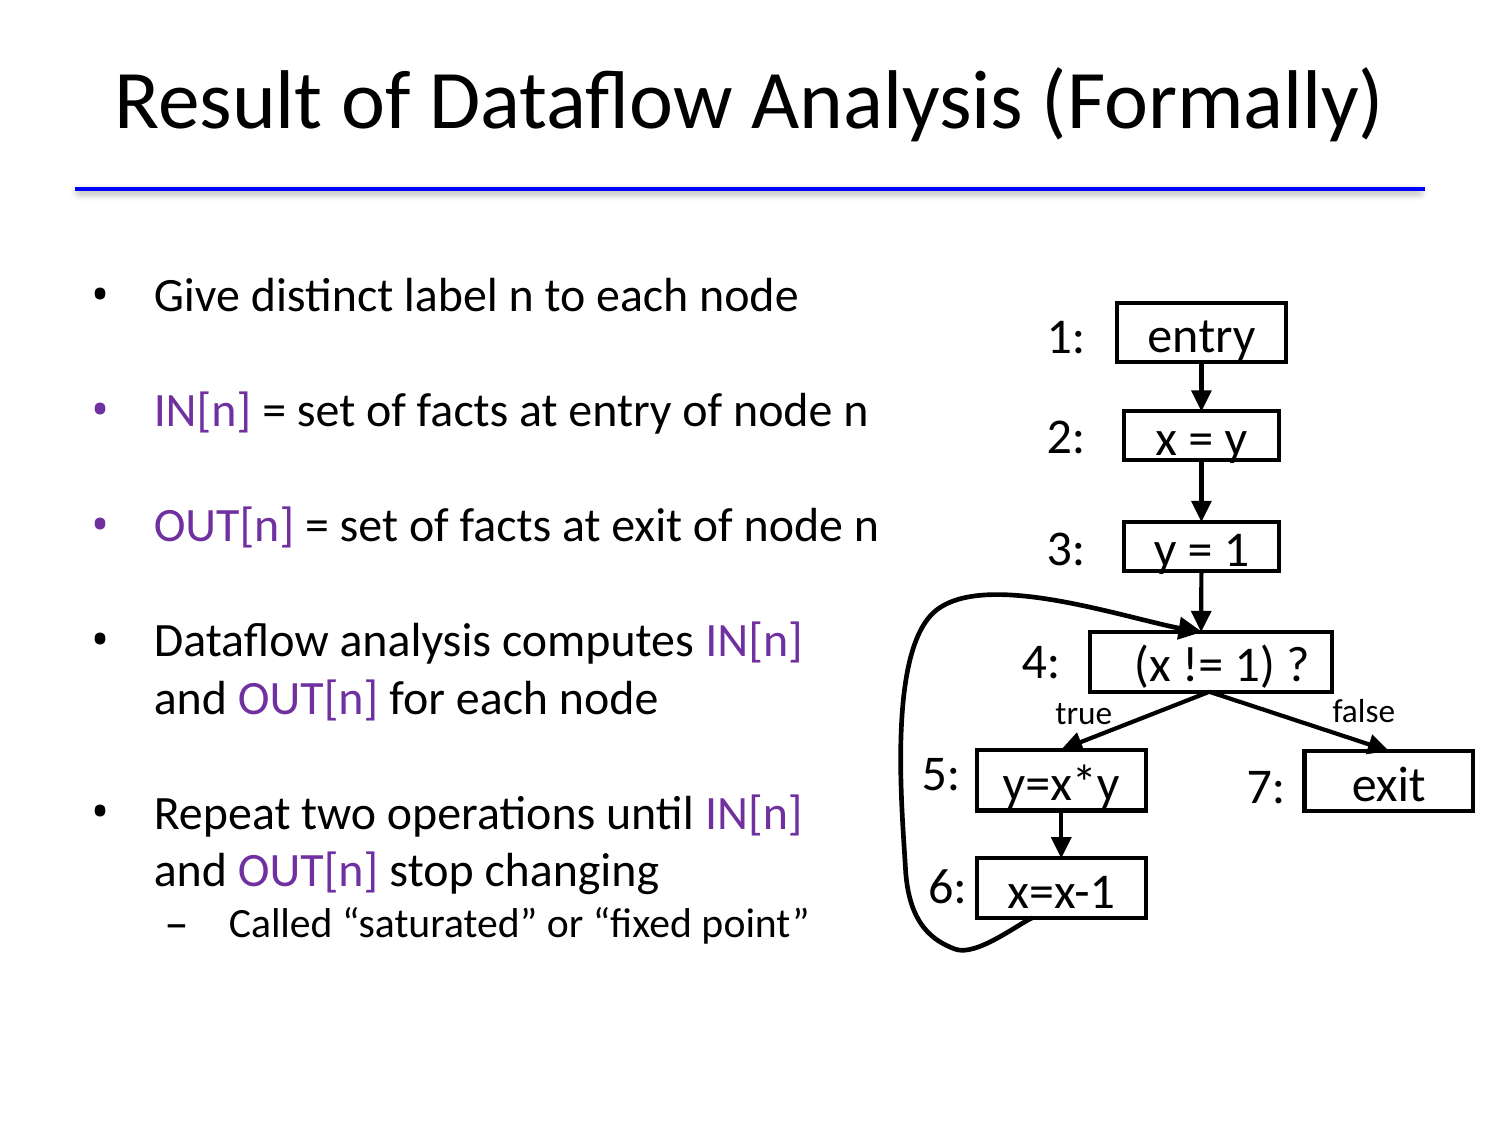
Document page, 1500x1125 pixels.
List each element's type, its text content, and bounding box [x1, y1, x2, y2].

text_box exit [1319, 750, 1474, 811]
text_box 4: [988, 627, 1094, 689]
text_box y=x*y [976, 749, 1146, 811]
text_box x = y [1124, 411, 1279, 461]
text_box 1: [1013, 302, 1119, 364]
text_box x=x-1 [976, 858, 1146, 919]
text_box [901, 802, 1059, 909]
text_box [900, 594, 1195, 749]
text_box false [1332, 682, 1418, 736]
text_box (x != 1) ? [1089, 631, 1332, 690]
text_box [1061, 691, 1208, 750]
list Give distinct label n to each node IN[n] = set of facts at entry of node n OUT[n] = set of facts at exit of node n Dataflow analysis computes IN[n] and OUT[n] for each node Repeat two operations until IN[n] and OUT[n] stop changing Called “saturated” or “fixed point” [63, 249, 899, 960]
text_box 2: [1013, 402, 1119, 464]
text_box [1063, 811, 1096, 858]
text_box true [1040, 684, 1089, 739]
text_box 7: [1213, 758, 1319, 814]
title Result of Dataflow Analysis (Formally) [75, 1, 1425, 190]
text_box entry [1119, 302, 1286, 363]
text_box 5: [888, 740, 994, 802]
text_box y = 1 [1124, 521, 1279, 571]
text_box 6: [913, 852, 1019, 914]
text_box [1209, 691, 1390, 752]
text_box [915, 914, 1031, 951]
text_box 3: [1013, 515, 1119, 577]
